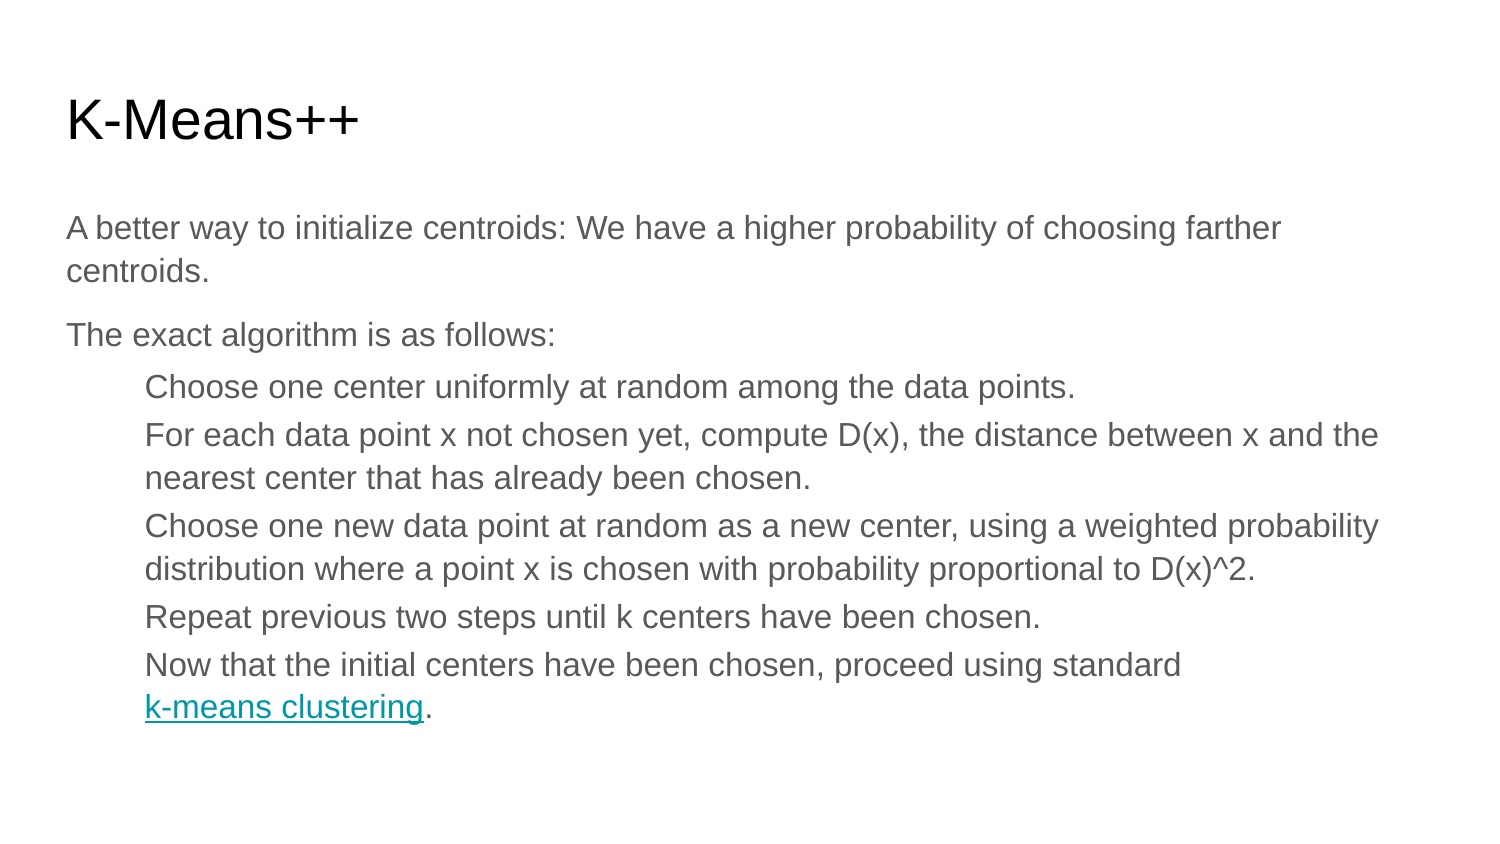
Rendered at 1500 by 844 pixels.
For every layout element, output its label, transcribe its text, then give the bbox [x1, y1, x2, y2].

title K-Means++ [51, 72, 1449, 167]
list A better way to initialize centroids: We have a higher probability of choosing farther centroids. The exact algorithm is as follows: Choose one center uniformly at random among the data points. For each data point x not chosen yet, compute D(x), the distance between x and the nearest center that has already been chosen. Choose one new data point at random as a new center, using a weighted probability distribution where a point x is chosen with probability proportional to D(x)^2. Repeat previous two steps until k centers have been chosen. Now that the initial centers have been chosen, proceed using standard k-means clustering. [51, 189, 1449, 750]
